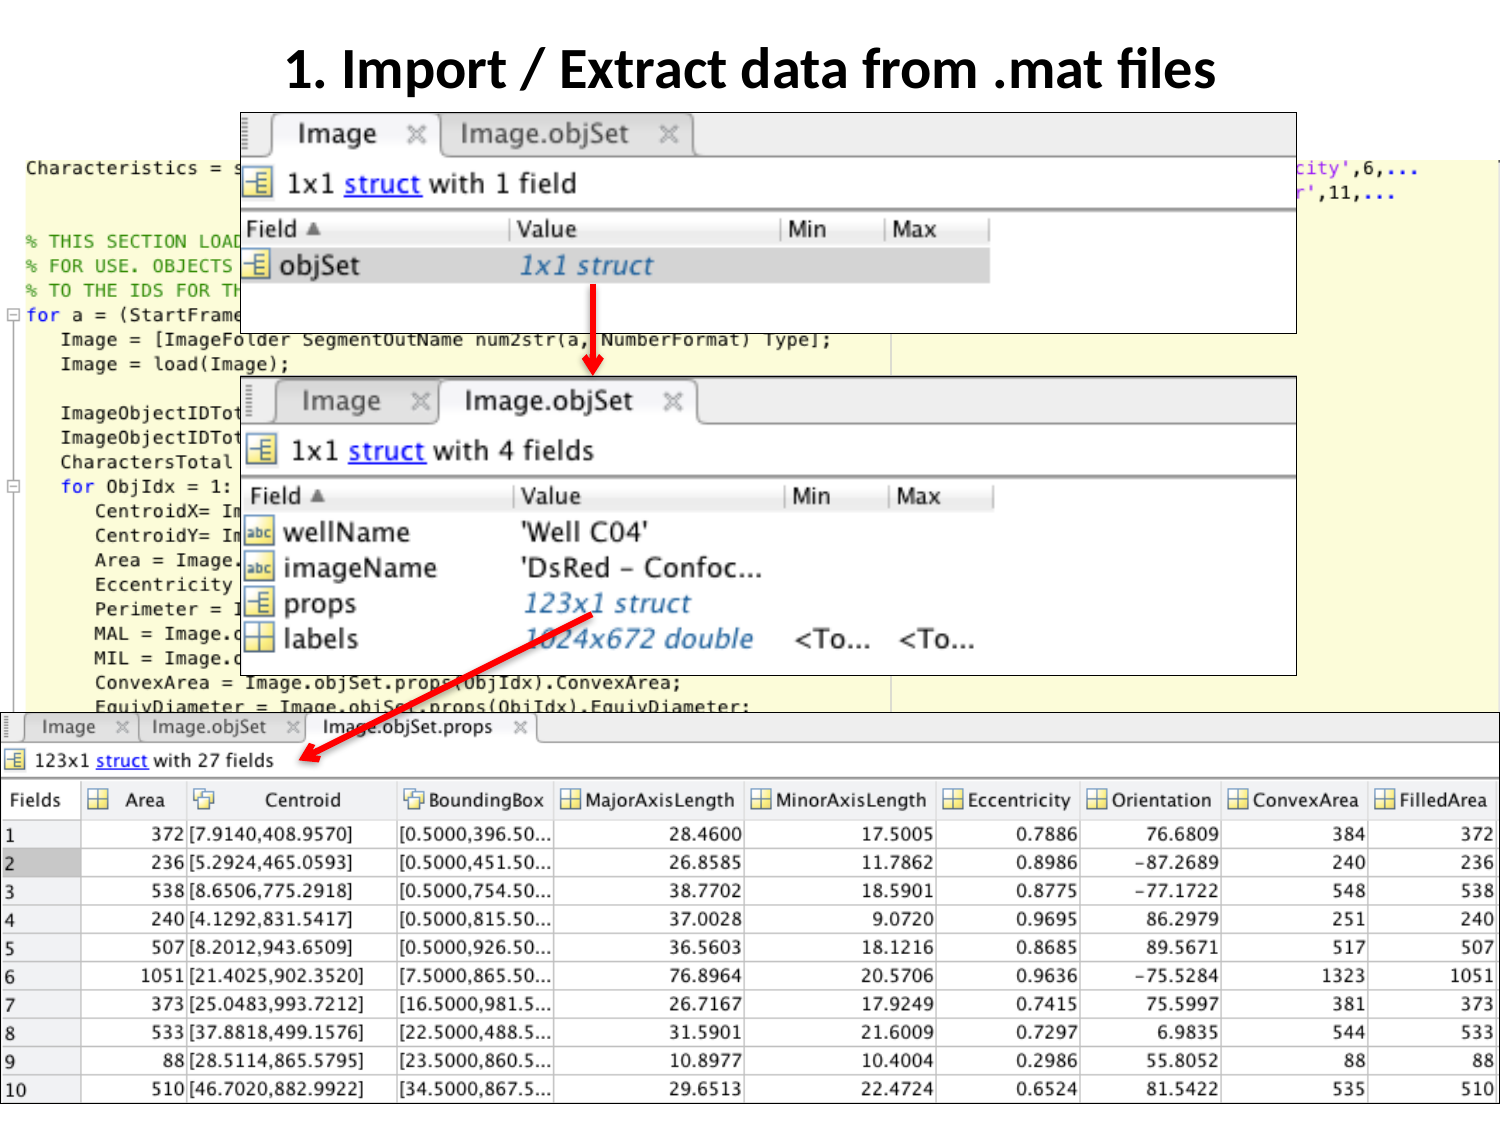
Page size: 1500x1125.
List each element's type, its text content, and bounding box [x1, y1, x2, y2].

title 1. Import / Extract data from .mat files [0, 17, 1500, 112]
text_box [0, 112, 1500, 1104]
